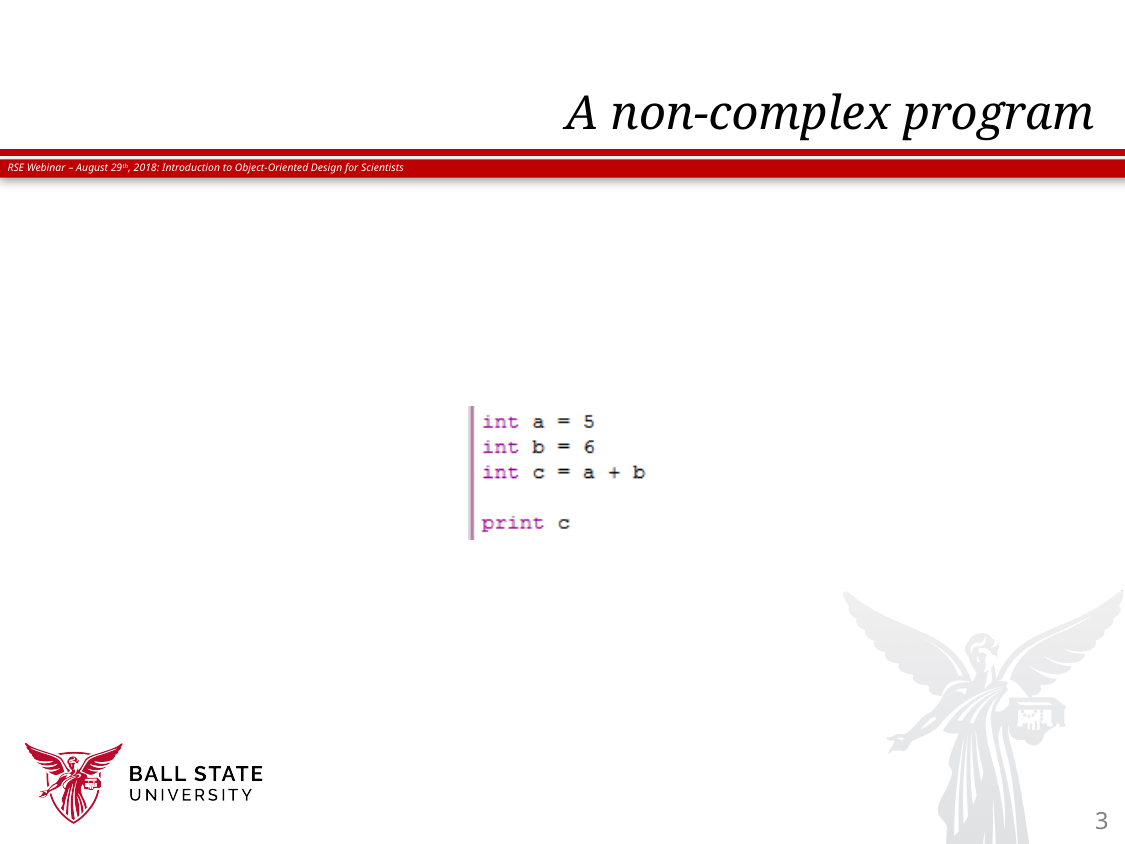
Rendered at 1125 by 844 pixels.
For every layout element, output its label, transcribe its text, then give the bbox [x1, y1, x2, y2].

slide_number 3 [1001, 798, 1124, 844]
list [468, 405, 660, 540]
picture [0, 708, 297, 844]
title A non-complex program [0, 0, 1125, 147]
